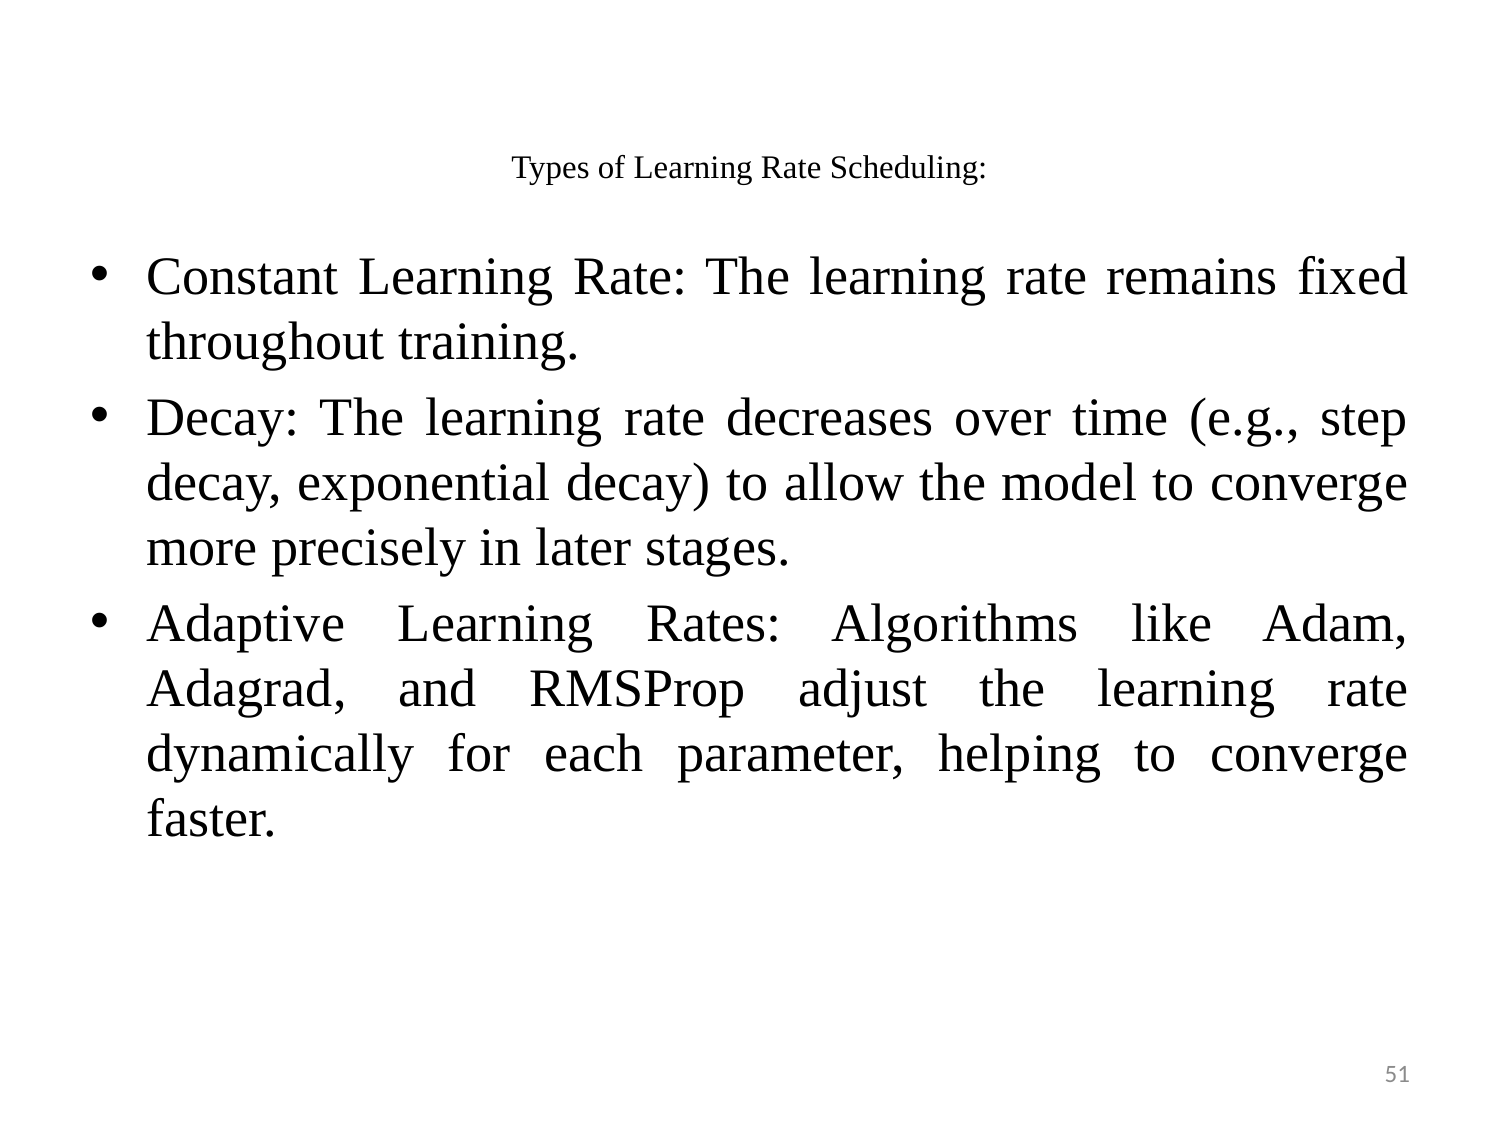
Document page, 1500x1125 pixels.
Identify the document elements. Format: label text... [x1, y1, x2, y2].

list Constant Learning Rate: The learning rate remains fixed throughout training. Decay: The learning rate decreases over time (e.g., step decay, exponential decay) to allow the model to converge more precisely in later stages. Adaptive Learning Rates: Algorithms like Adam, Adagrad, and RMSProp adjust the learning rate dynamically for each parameter, helping to converge faster. [75, 232, 1425, 1005]
slide_number 51 [1074, 1042, 1425, 1103]
title Types of Learning Rate Scheduling: [75, 137, 1425, 232]
